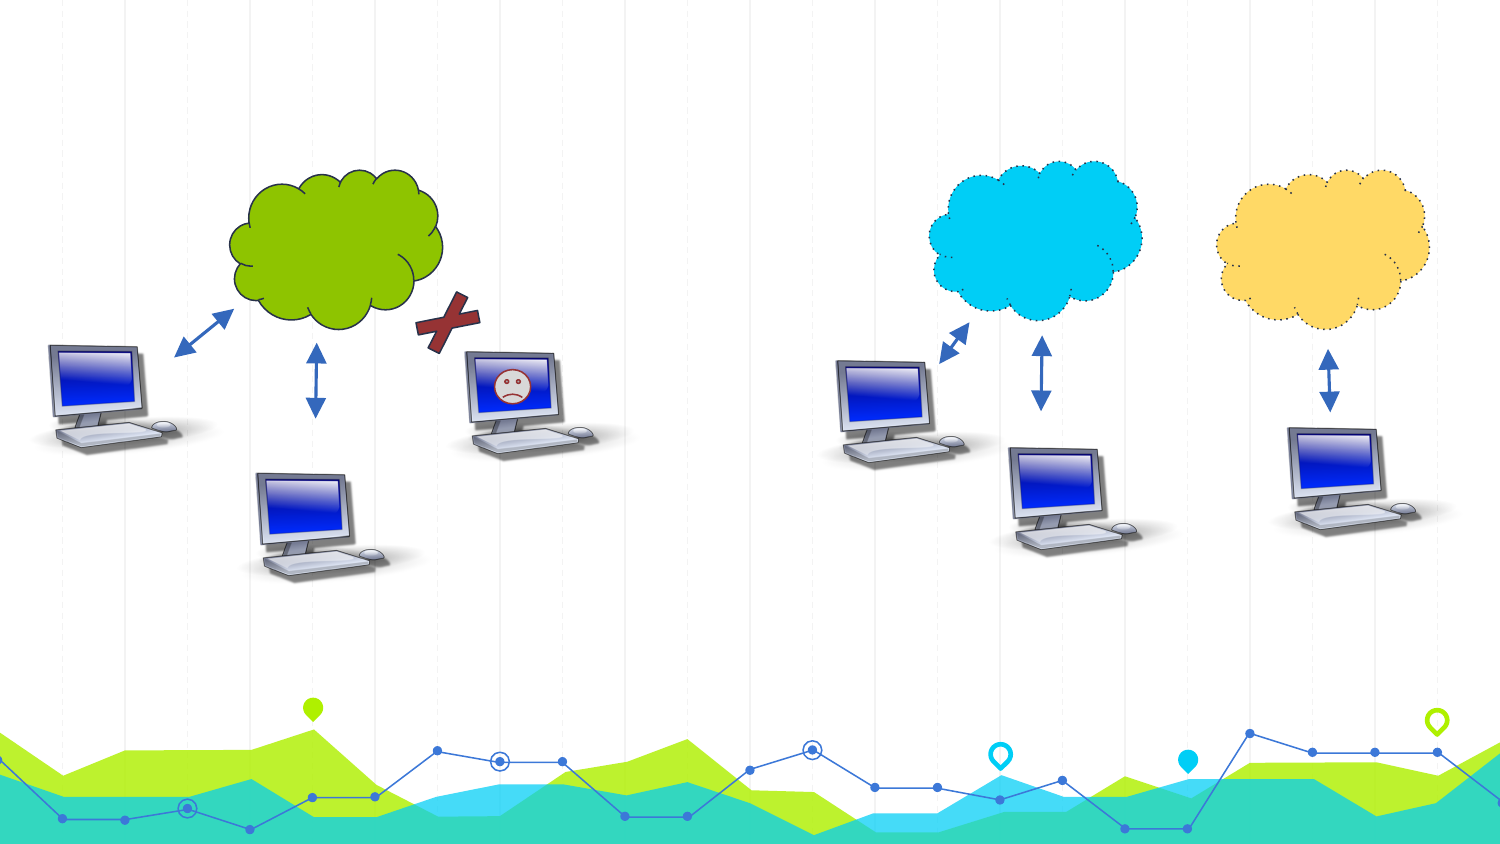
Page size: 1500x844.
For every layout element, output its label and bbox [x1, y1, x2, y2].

text_box [938, 322, 970, 365]
text_box [1327, 348, 1331, 413]
picture [1257, 411, 1479, 571]
text_box [229, 170, 443, 330]
text_box [415, 291, 480, 335]
picture [17, 328, 656, 617]
text_box [1216, 170, 1430, 330]
text_box [929, 161, 1143, 321]
text_box [173, 308, 235, 358]
picture [805, 344, 1200, 592]
